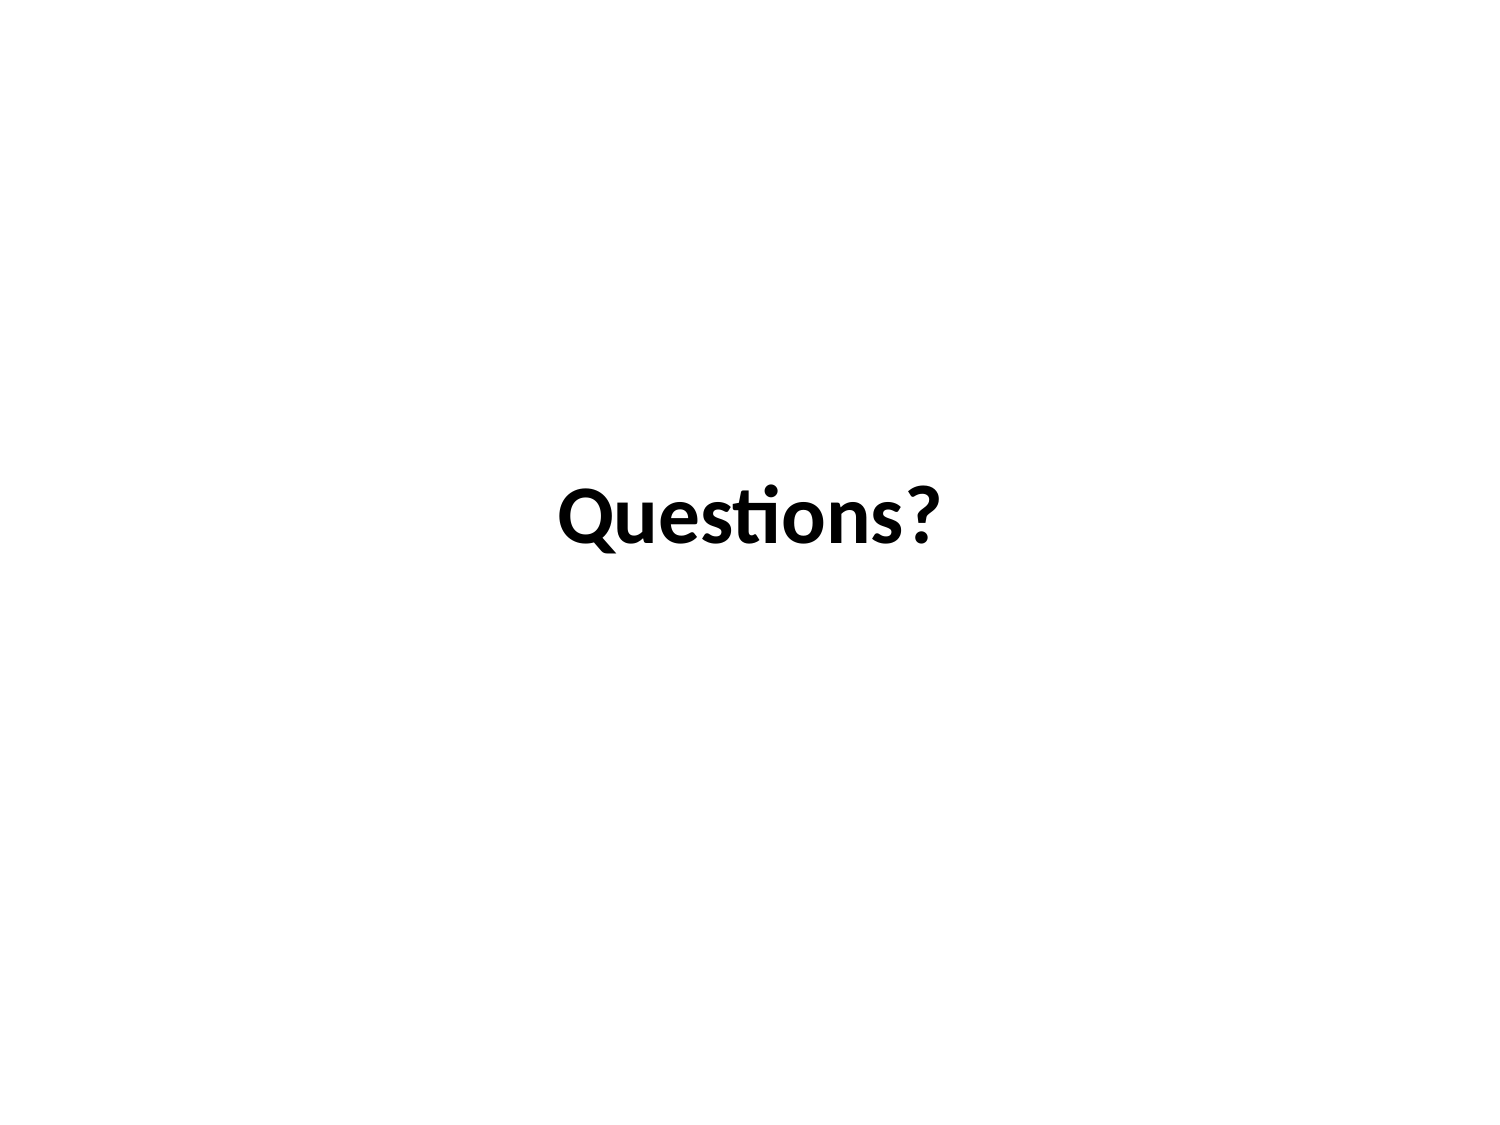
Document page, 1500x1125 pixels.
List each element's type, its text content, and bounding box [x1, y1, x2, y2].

list Questions? [75, 262, 1425, 1005]
